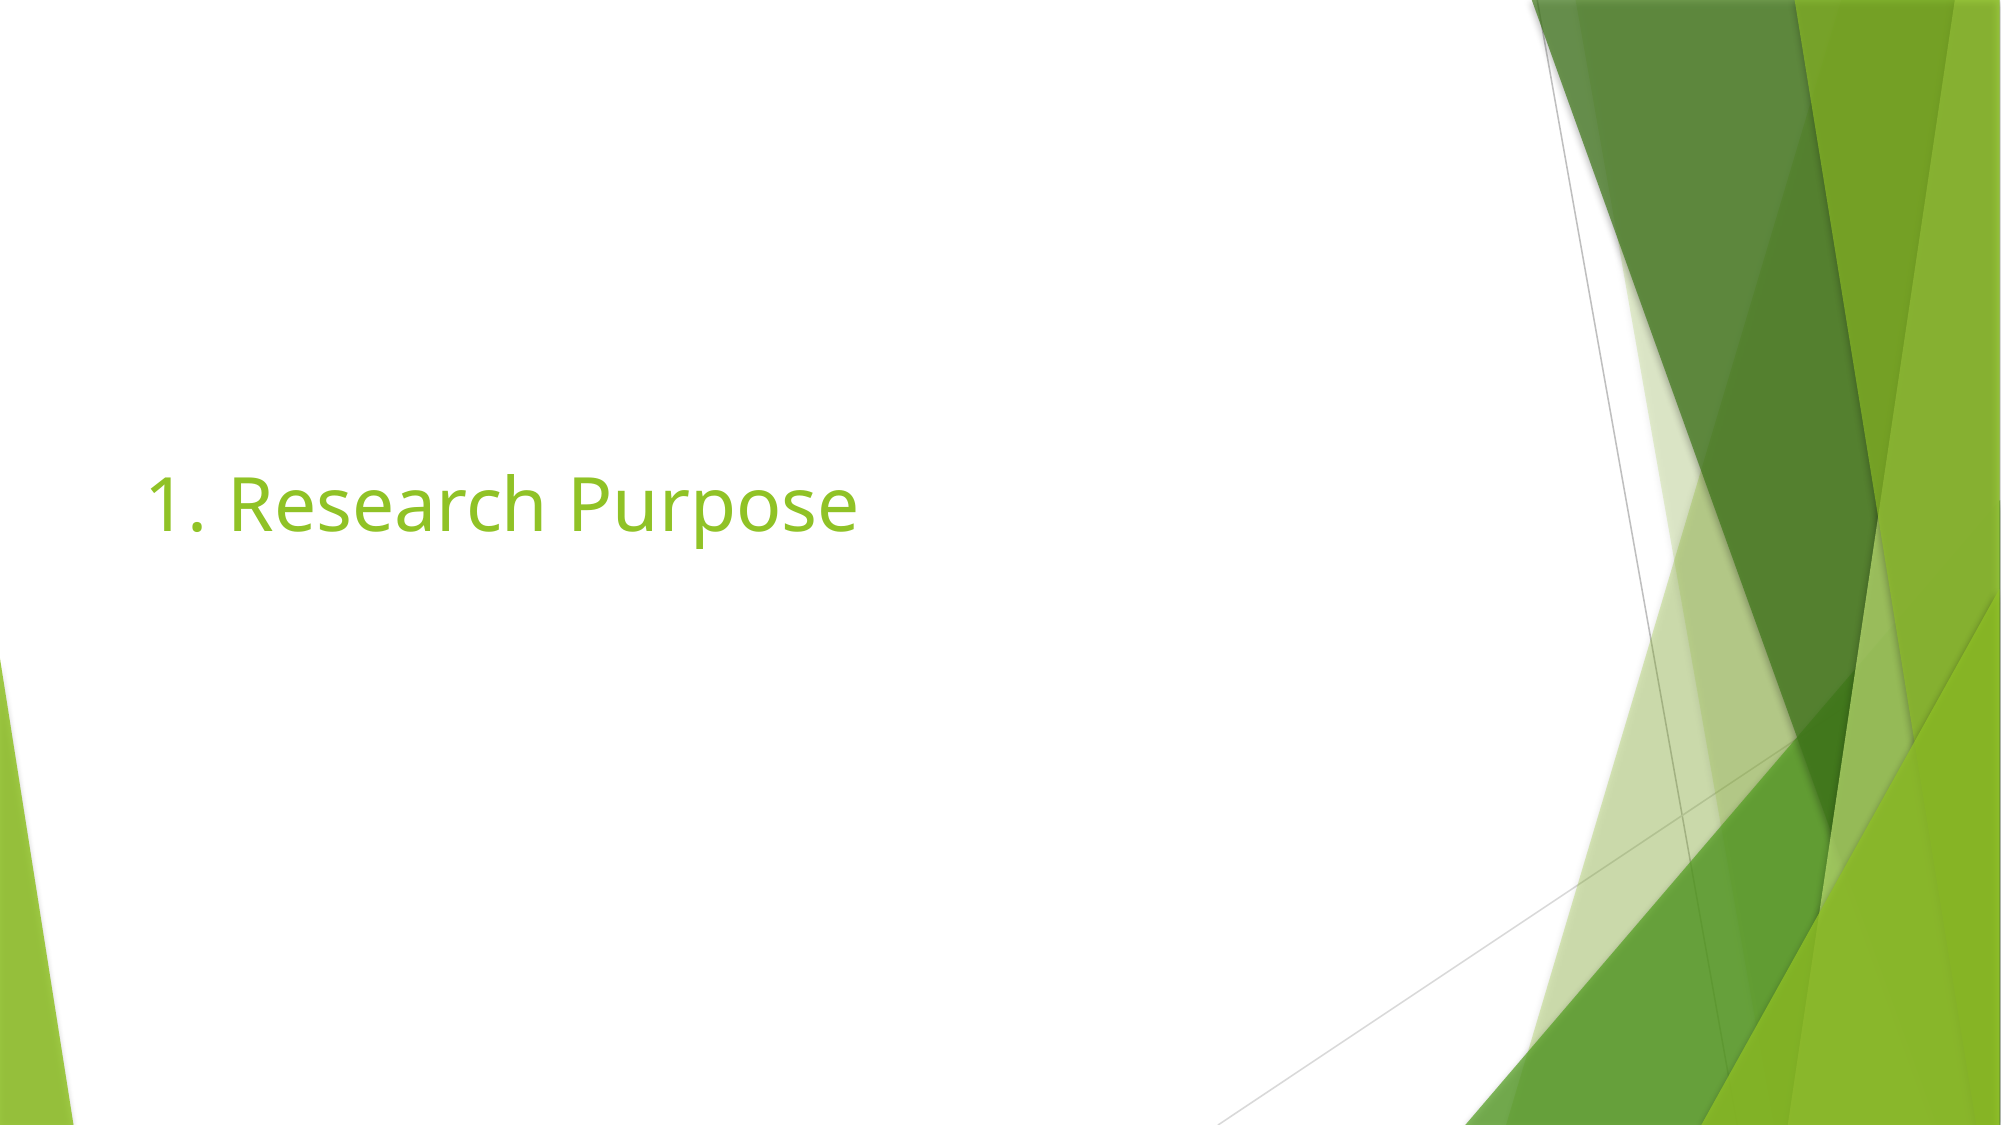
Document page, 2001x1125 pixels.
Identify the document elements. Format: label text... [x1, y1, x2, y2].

title 1. Research Purpose [130, 448, 1541, 666]
